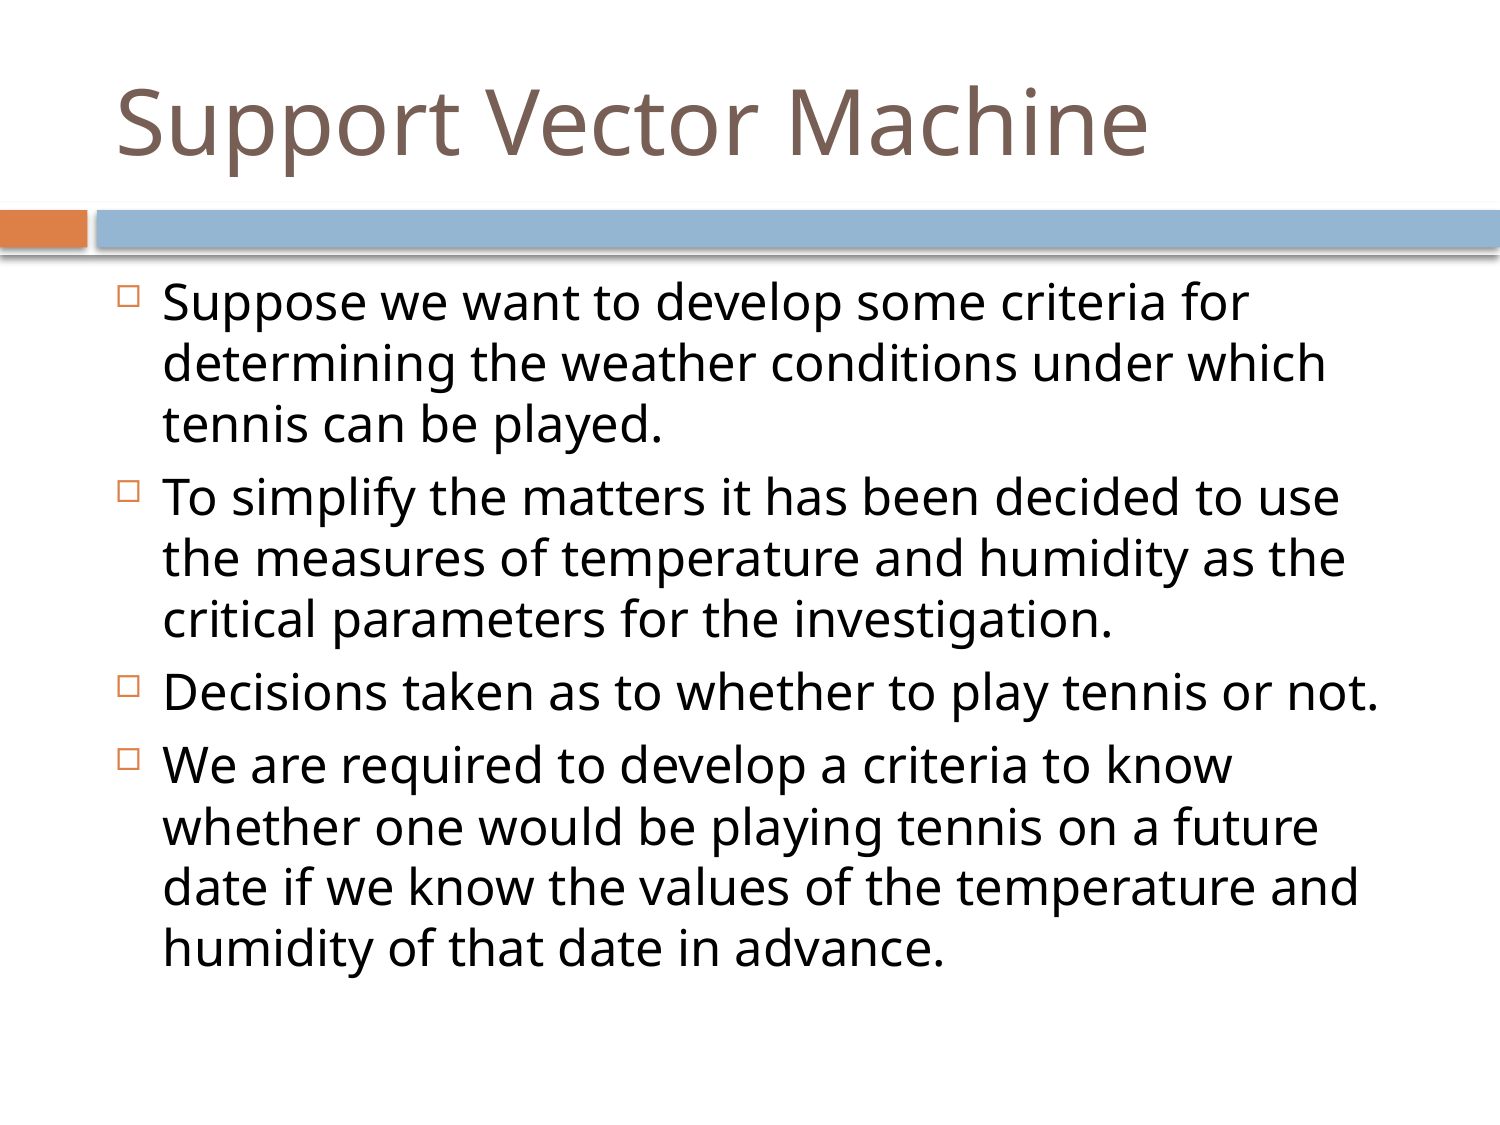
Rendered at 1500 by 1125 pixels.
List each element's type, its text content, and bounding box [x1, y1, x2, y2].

title Support Vector Machine [100, 37, 1438, 200]
list Suppose we want to develop some criteria for determining the weather conditions under which tennis can be played. To simplify the matters it has been decided to use the measures of temperature and humidity as the critical parameters for the investigation. Decisions taken as to whether to play tennis or not. We are required to develop a criteria to know whether one would be playing tennis on a future date if we know the values of the temperature and humidity of that date in advance. [100, 262, 1438, 1000]
